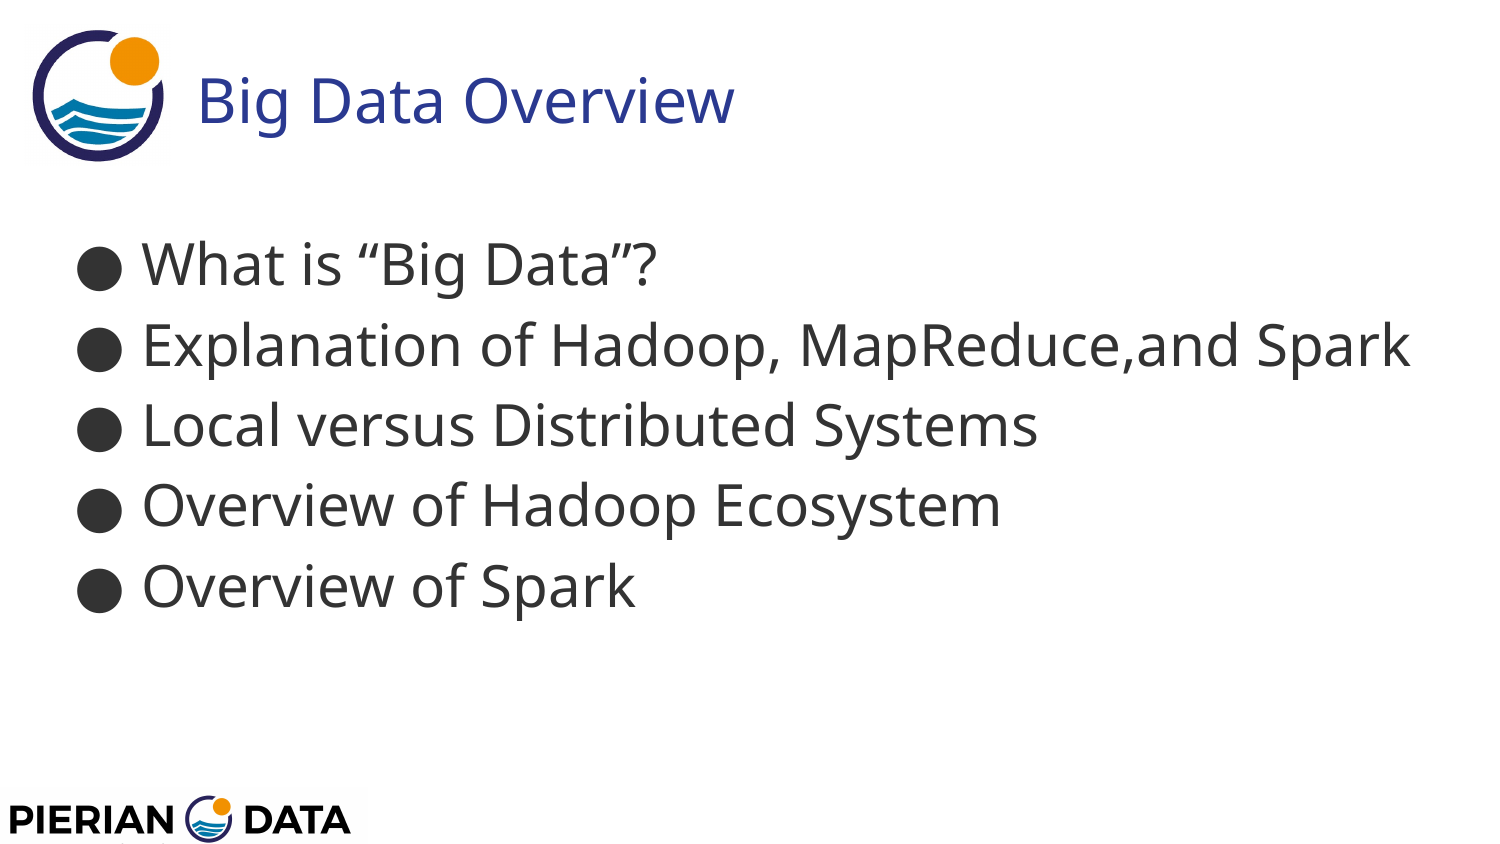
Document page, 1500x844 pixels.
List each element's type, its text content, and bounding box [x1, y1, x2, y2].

picture [0, 787, 368, 844]
text_box What is “Big Data”? Explanation of Hadoop, MapReduce,and Spark Local versus Distributed Systems Overview of Hadoop Ecosystem Overview of Spark [51, 201, 1449, 750]
text_box [176, 34, 1330, 157]
text_box Big Data Overview [181, 45, 1500, 146]
picture [24, 24, 172, 167]
